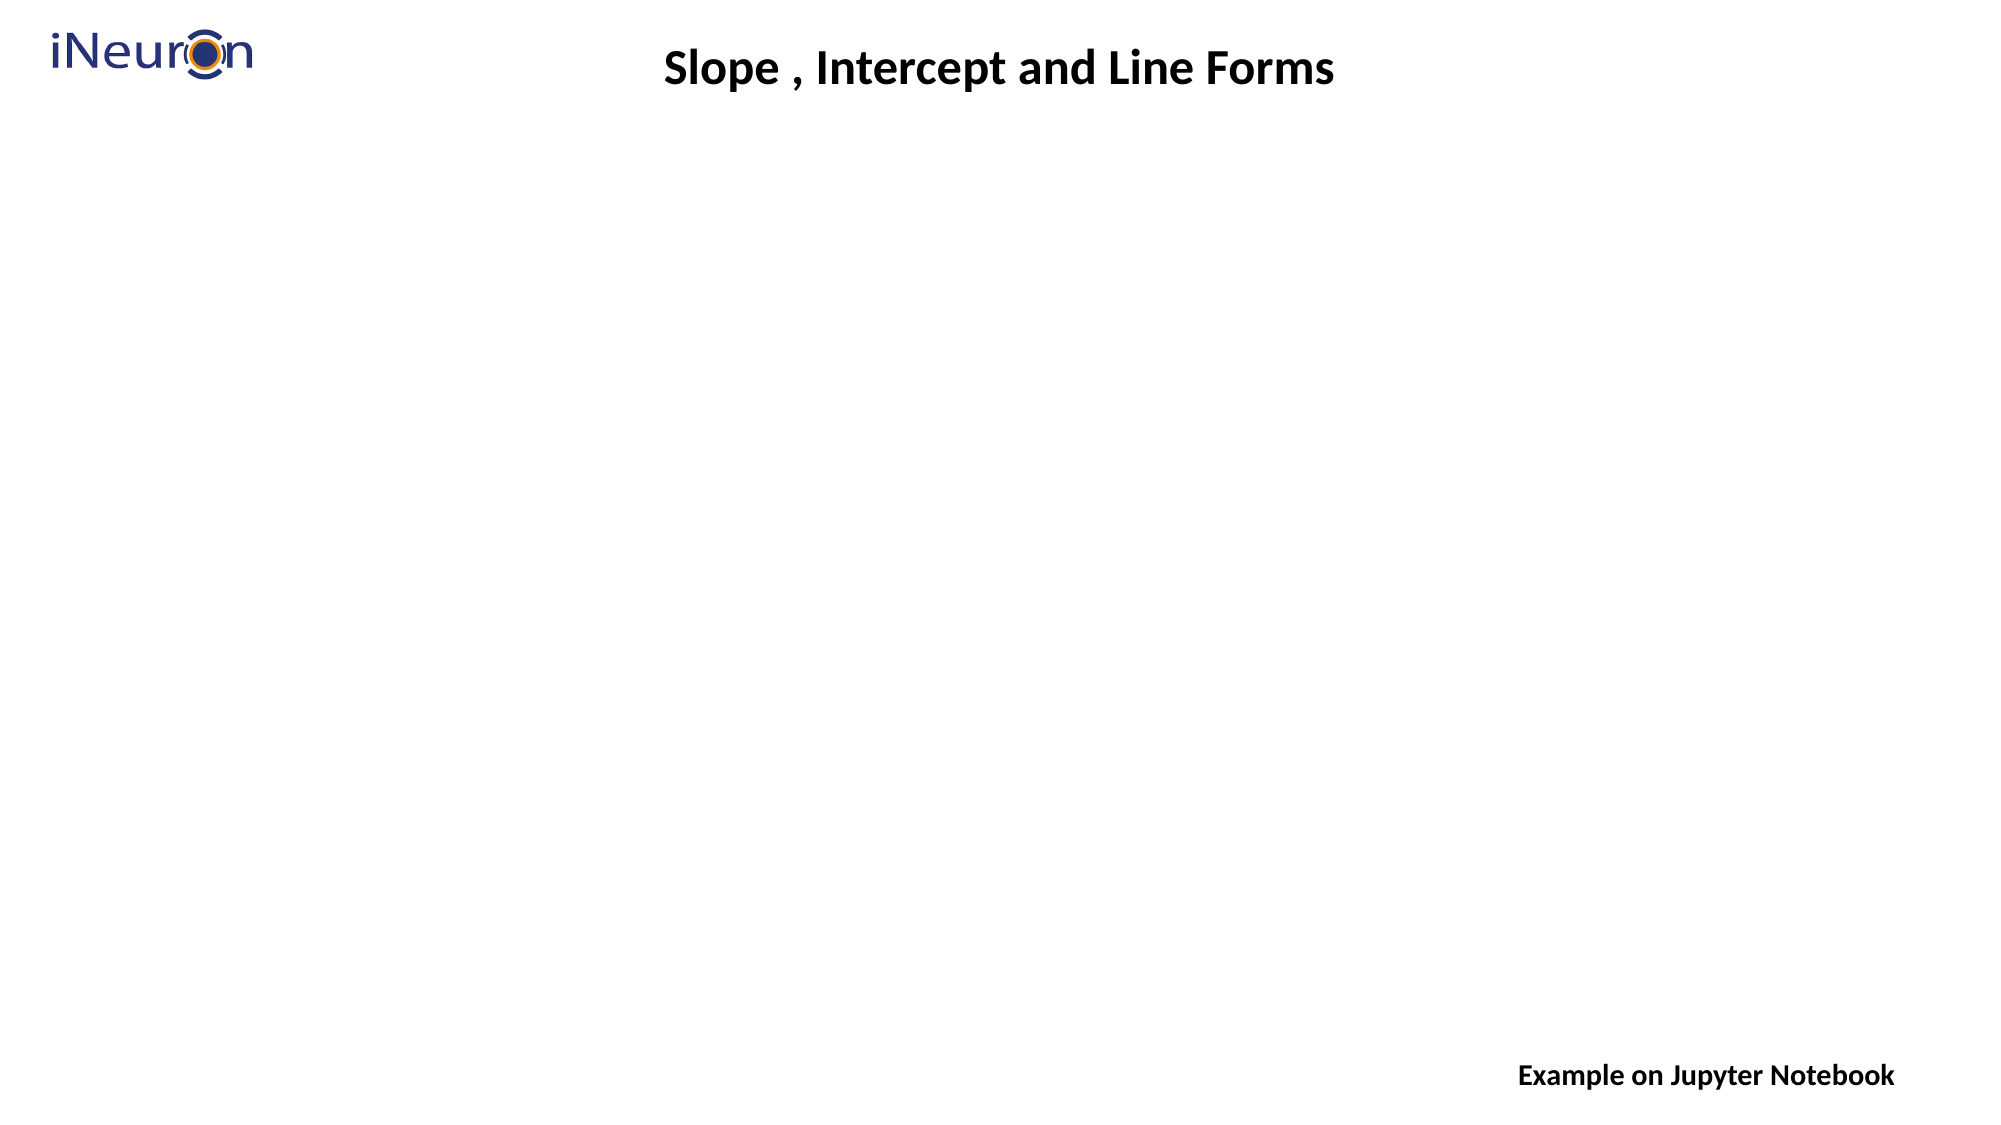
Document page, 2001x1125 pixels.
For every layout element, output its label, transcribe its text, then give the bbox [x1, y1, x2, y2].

text_box Example on Jupyter Notebook [1503, 1047, 2000, 1099]
text_box Slope , Intercept and Line Forms [499, 26, 1501, 103]
picture [48, 24, 256, 81]
